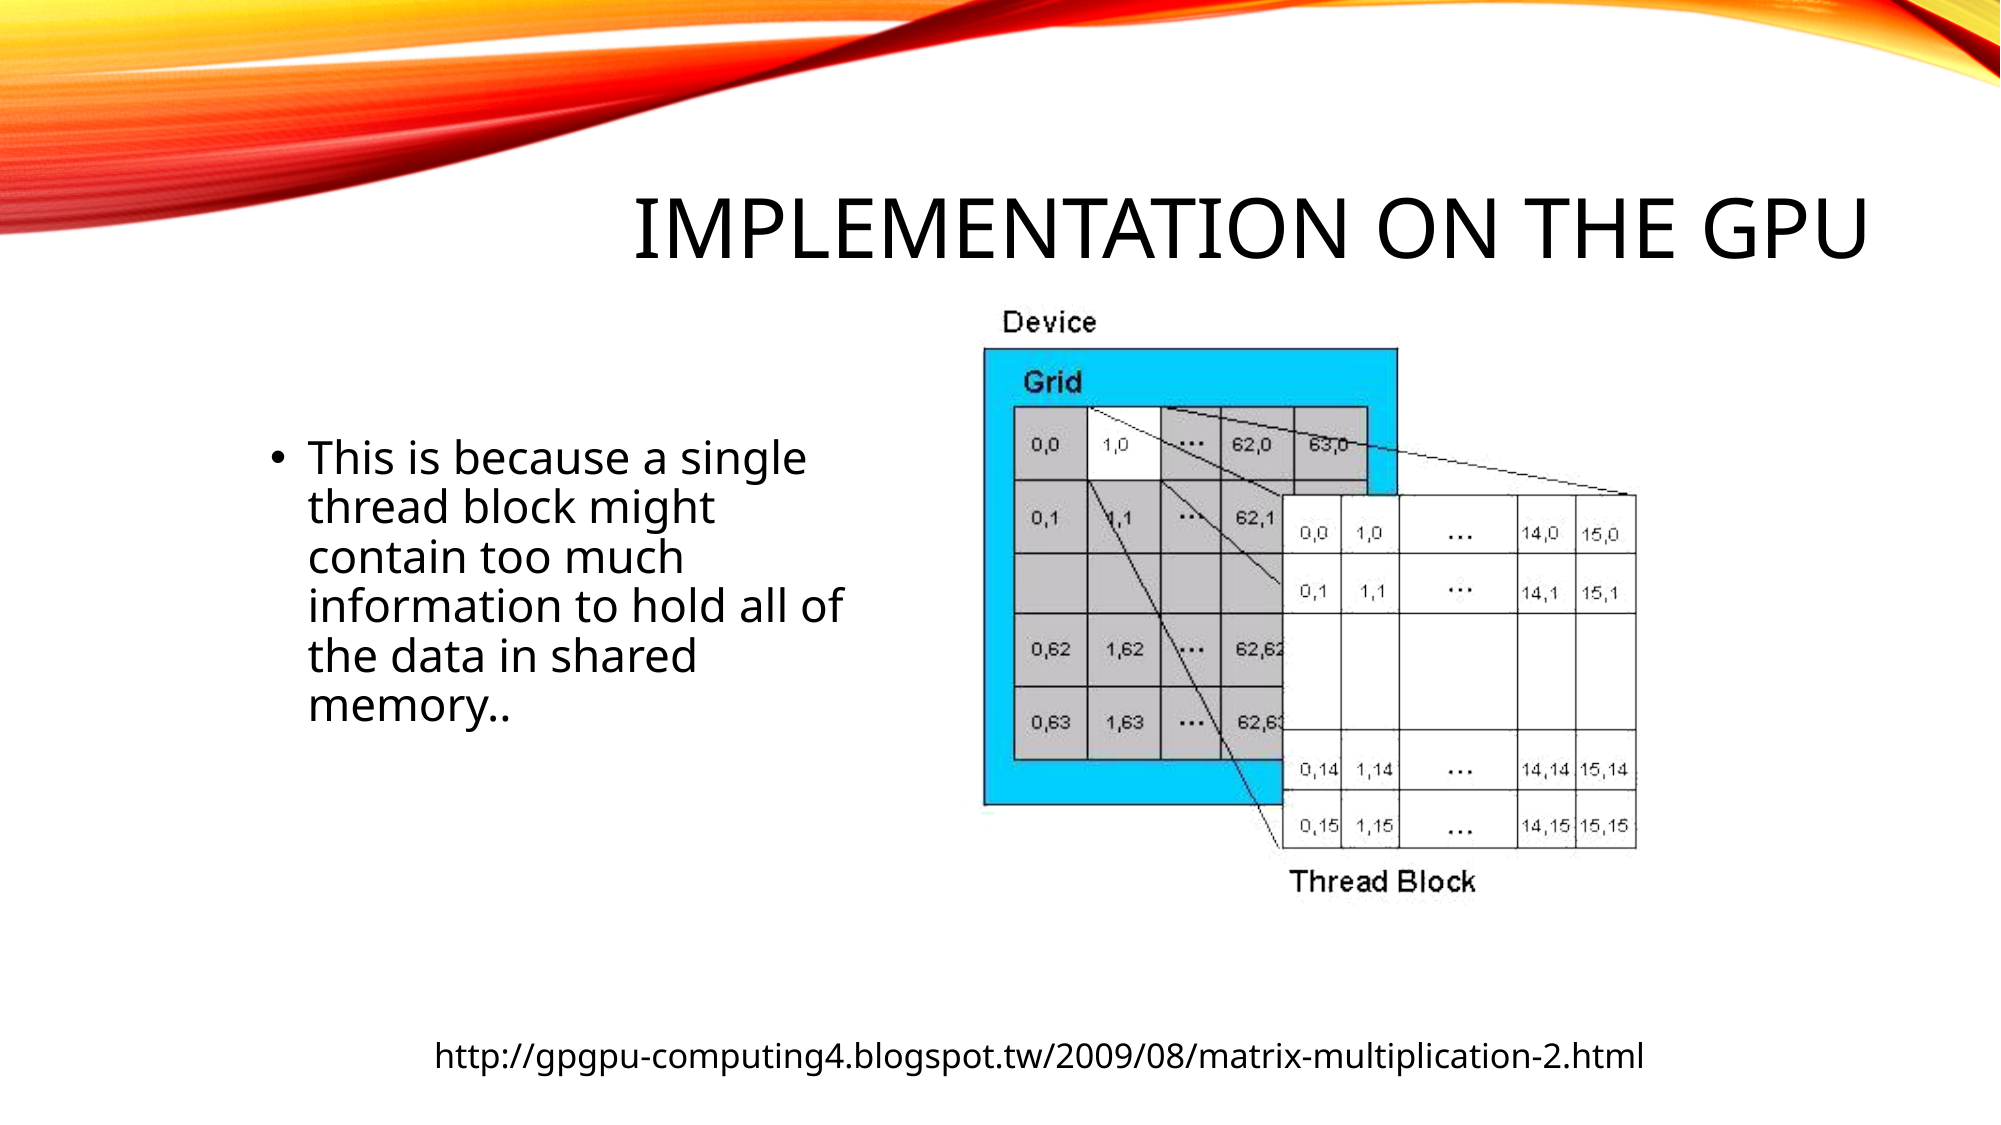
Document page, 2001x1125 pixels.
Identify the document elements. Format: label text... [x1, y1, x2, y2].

list This is because a single thread block might contain too much information to hold all of the data in shared memory.. [255, 427, 890, 1125]
title Implementation on the GPU [474, 125, 1888, 338]
picture [965, 290, 1658, 917]
text_box http://gpgpu-computing4.blogspot.tw/2009/08/matrix-multiplication-2.html [419, 1027, 1660, 1083]
picture [0, 0, 2000, 237]
